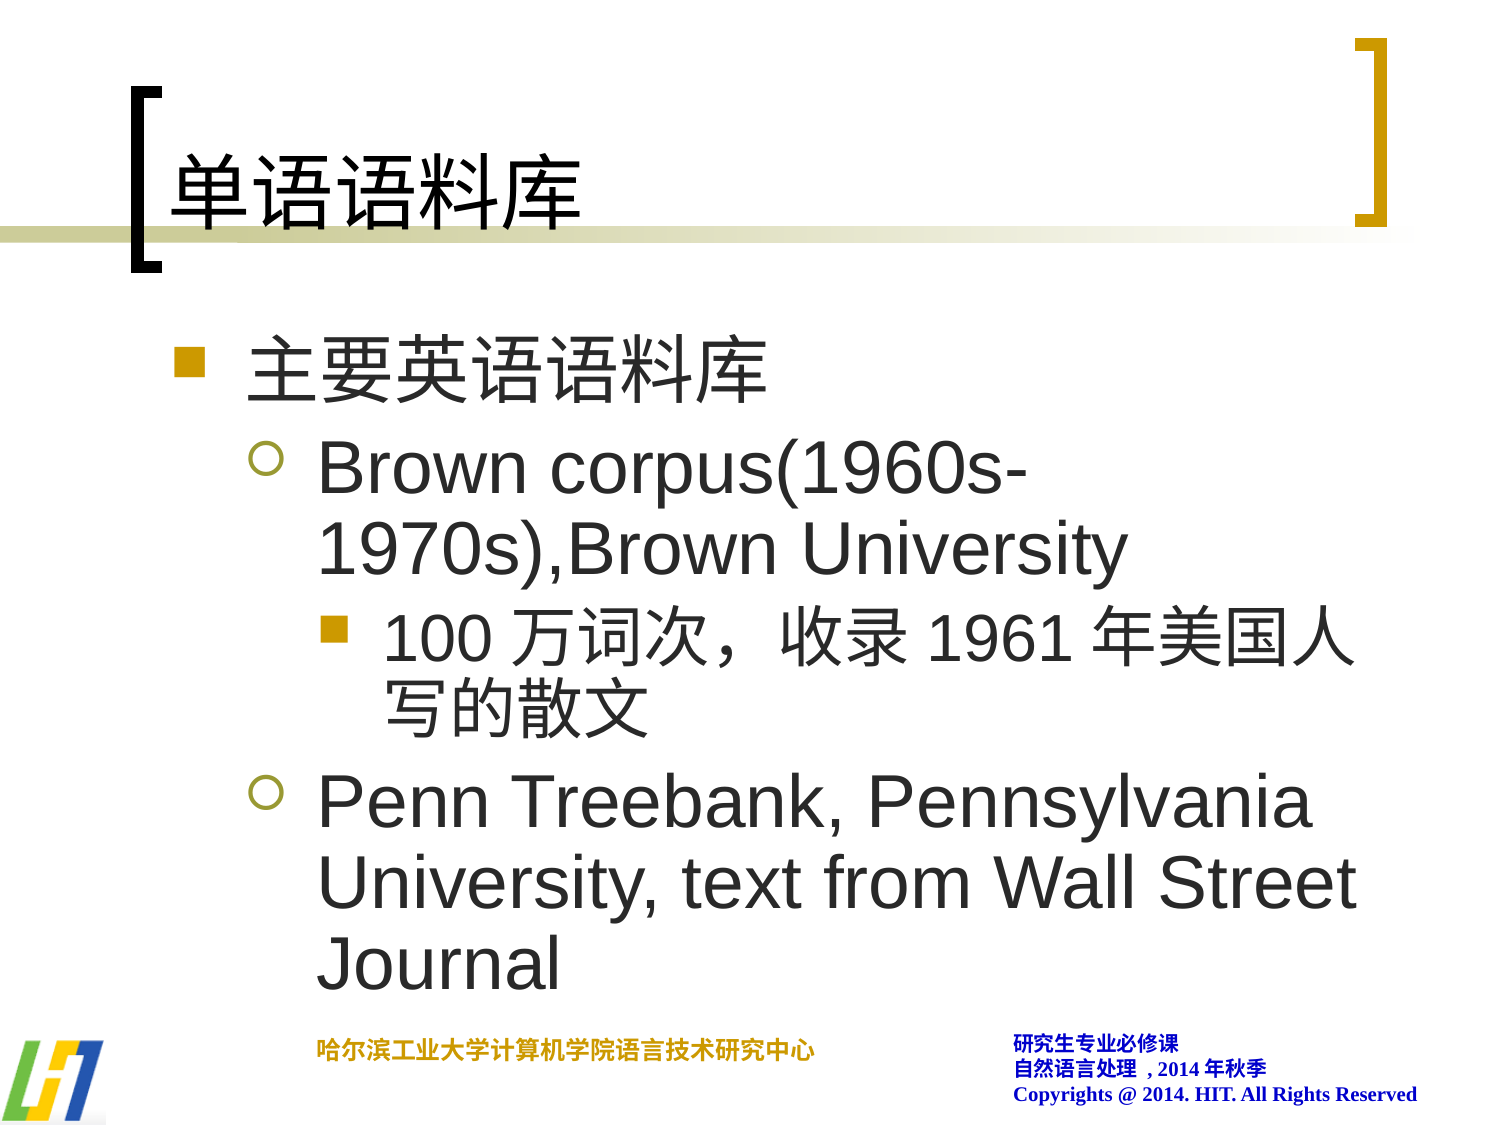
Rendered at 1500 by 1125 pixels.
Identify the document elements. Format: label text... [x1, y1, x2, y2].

footer 哈尔滨工业大学计算机学院语言技术研究中心 [300, 1026, 987, 1125]
list 主要英语语料库 Brown corpus(1960s-1970s),Brown University 100万词次，收录1961年美国人写的散文 Penn Treebank, Pennsylvania University, text from Wall Street Journal 英汉双语语料库 计算机专业的双语语料库 香港法律文档双语语料库 [155, 324, 1413, 1001]
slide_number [997, 1022, 1454, 1125]
picture [0, 1034, 106, 1125]
title 单语语料库 [152, 15, 1328, 248]
